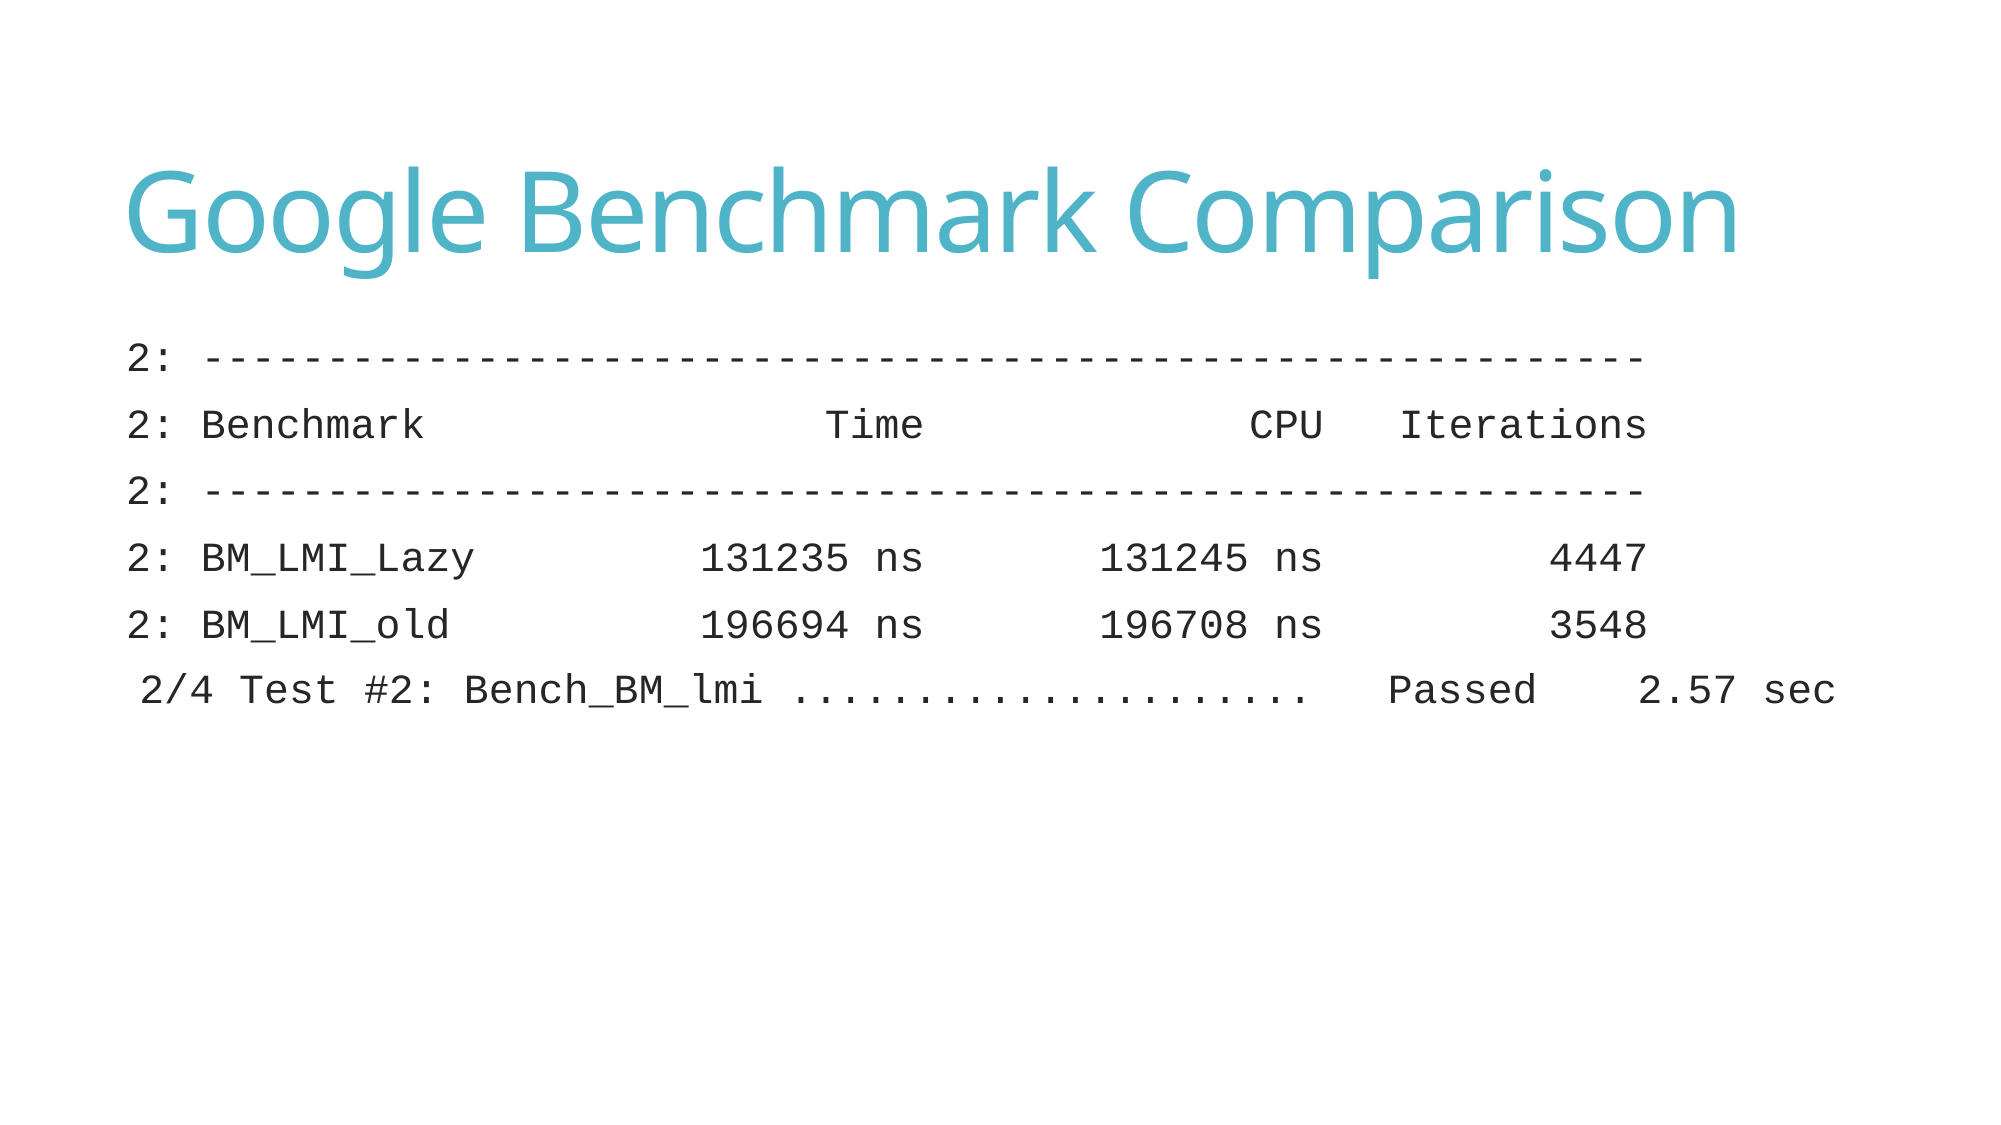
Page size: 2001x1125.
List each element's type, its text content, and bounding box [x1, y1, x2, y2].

title Google Benchmark Comparison [107, 81, 1875, 354]
list 2: ---------------------------------------------------------- 2: Benchmark Time CPU Iterations 2: ---------------------------------------------------------- 2: BM_LMI_Lazy 131235 ns 131245 ns 4447 2: BM_LMI_old 196694 ns 196708 ns 3548 2/4 Test #2: Bench_BM_lmi ..................... Passed 2.57 sec [111, 329, 1876, 948]
